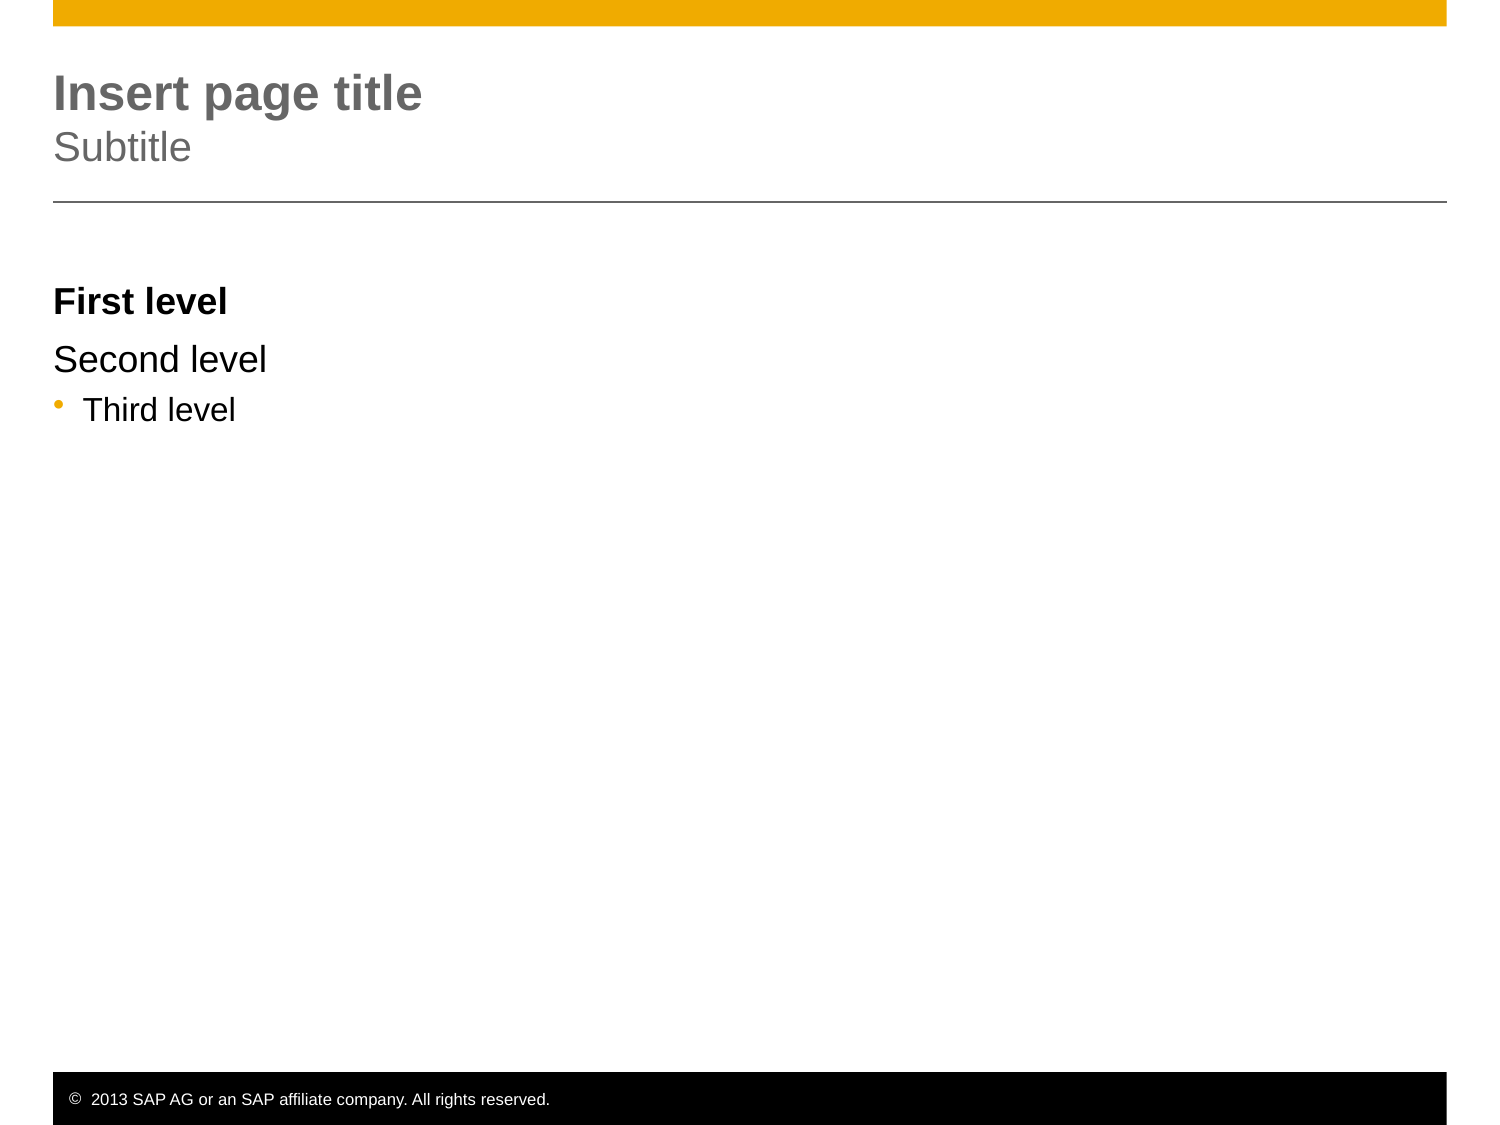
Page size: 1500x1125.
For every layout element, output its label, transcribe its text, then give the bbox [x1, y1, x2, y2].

title Insert page title Subtitle [53, 53, 1447, 178]
list First level Second level Third level [53, 277, 1447, 998]
